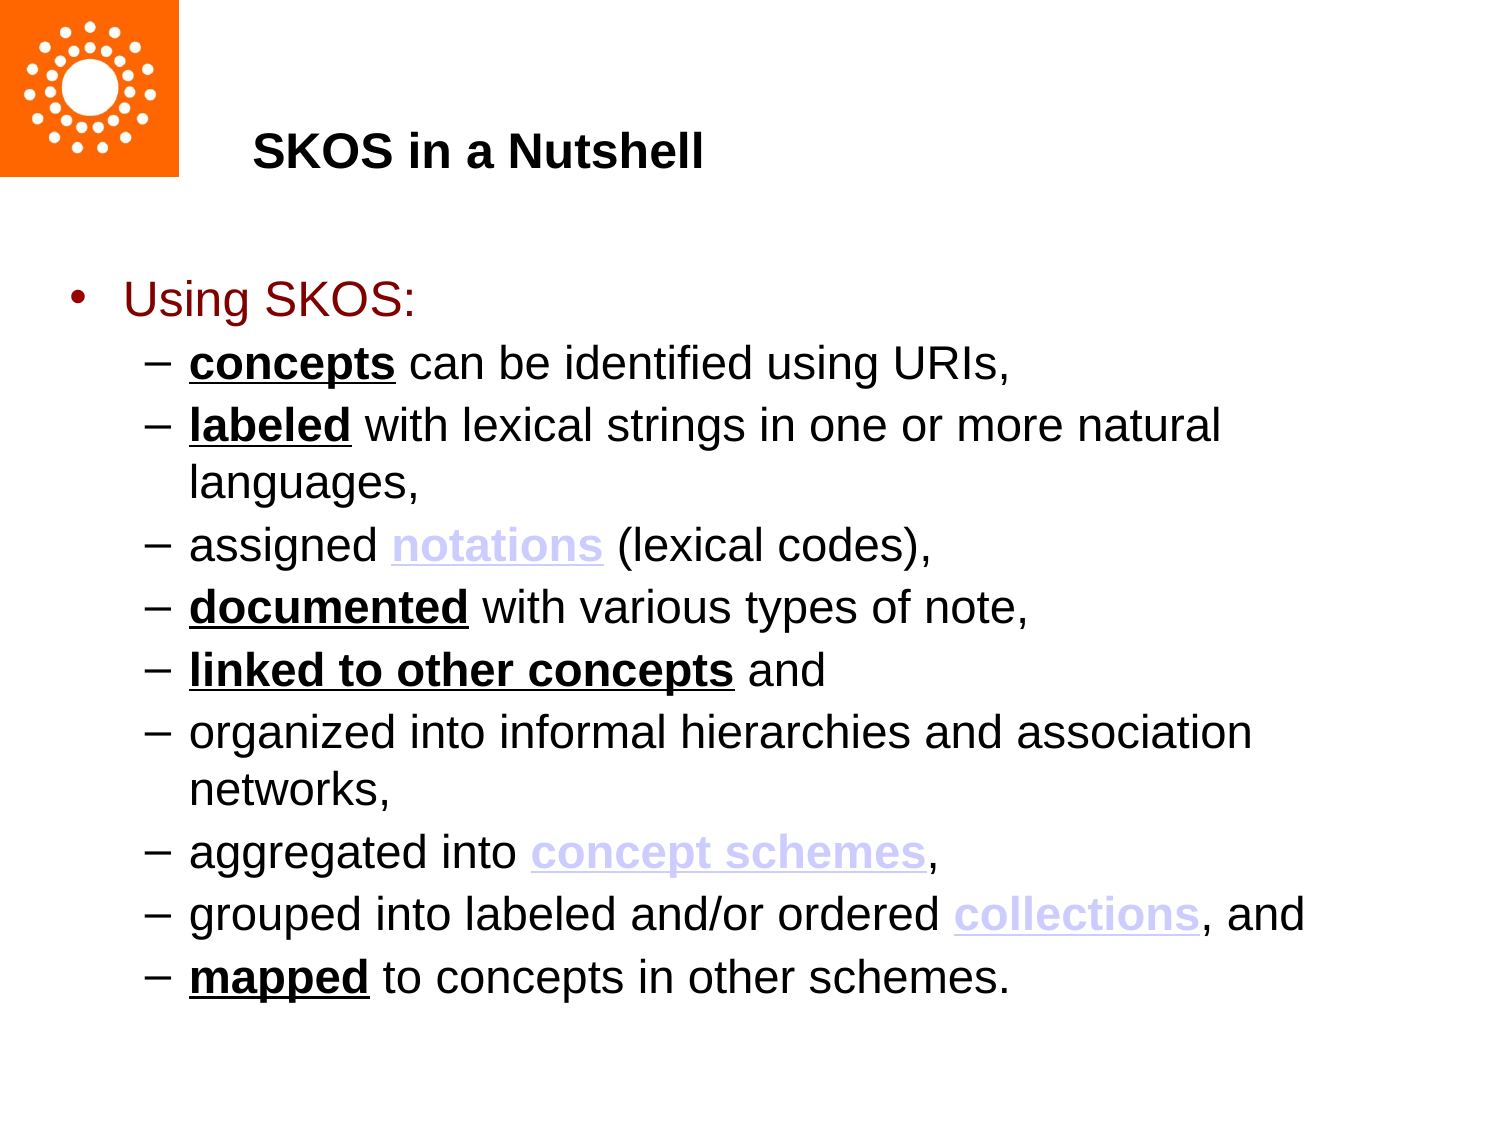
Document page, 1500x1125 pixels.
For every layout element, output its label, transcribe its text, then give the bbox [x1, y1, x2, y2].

picture [0, 0, 179, 177]
title SKOS in a Nutshell [237, 29, 1391, 268]
list Using SKOS: concepts can be identified using URIs, labeled with lexical strings in one or more natural languages, assigned notations (lexical codes), documented with various types of note, linked to other concepts and organized into informal hierarchies and association networks, aggregated into concept schemes, grouped into labeled and/or ordered collections, and mapped to concepts in other schemes. [69, 265, 1417, 1004]
